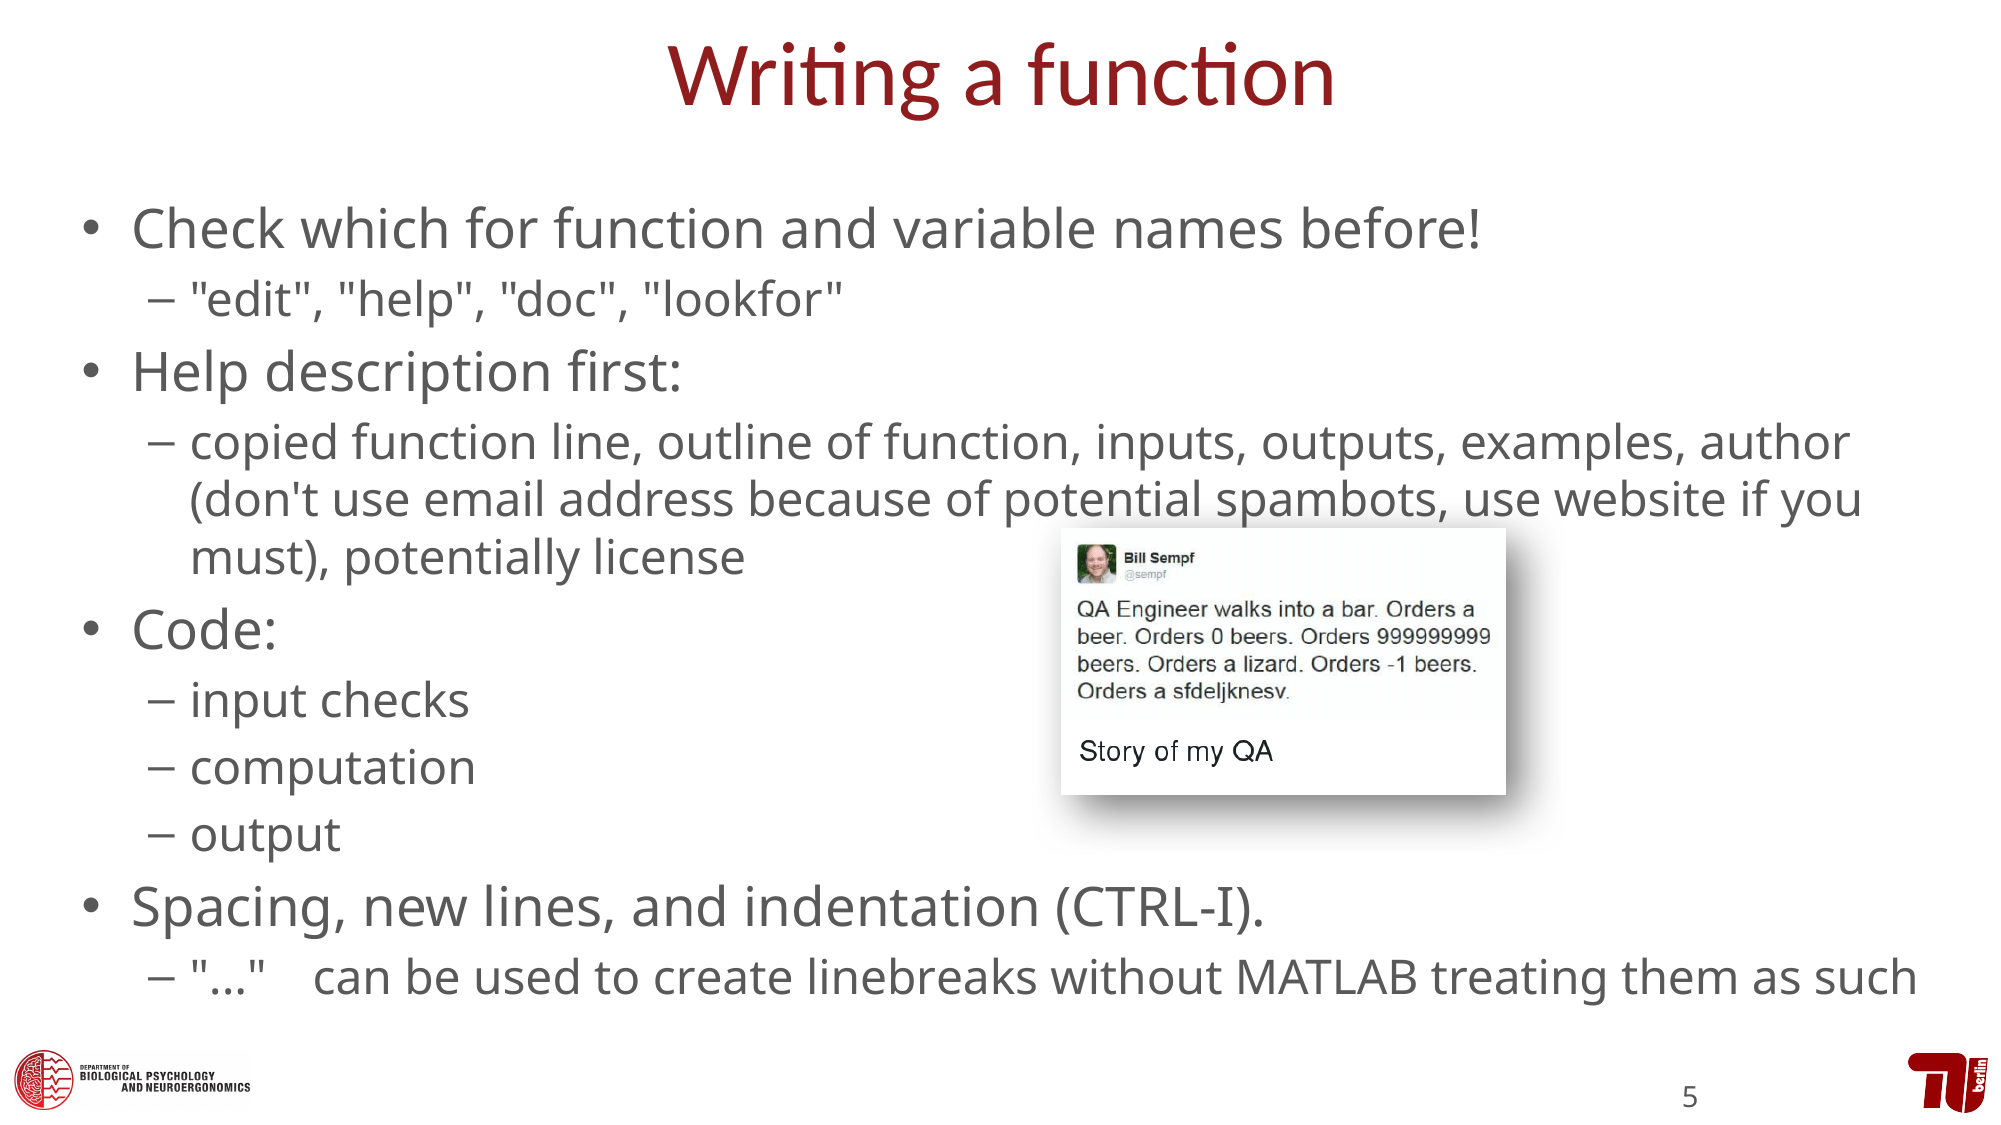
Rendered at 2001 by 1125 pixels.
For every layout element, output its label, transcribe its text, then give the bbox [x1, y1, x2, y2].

title Writing a function [220, 0, 1787, 152]
picture [1908, 1053, 1988, 1113]
picture [14, 1050, 250, 1110]
list Check which for function and variable names before! "edit", "help", "doc", "lookfor" Help description first: copied function line, outline of function, inputs, outputs, examples, author (don't use email address because of potential spambots, use website if you must), potentially license Code: input checks computation output Spacing, new lines, and indentation (CTRL-I). "..." can be used to create linebreaks without MATLAB treating them as such [66, 185, 1950, 1030]
picture [1061, 528, 1506, 795]
